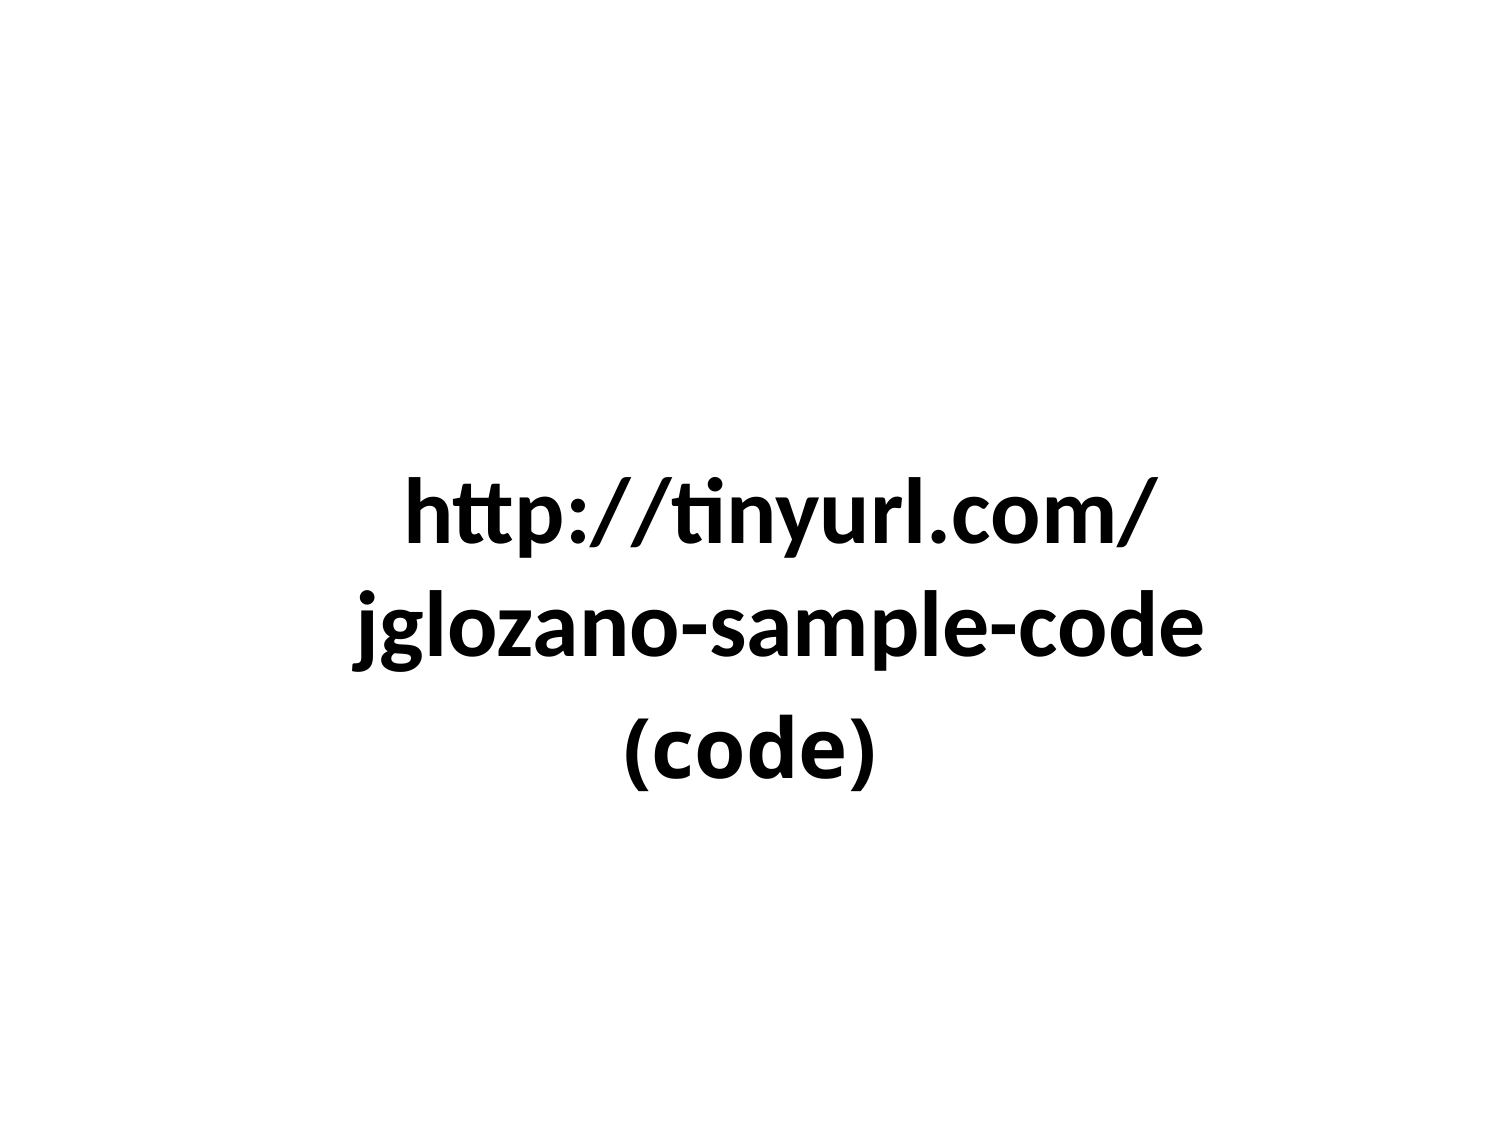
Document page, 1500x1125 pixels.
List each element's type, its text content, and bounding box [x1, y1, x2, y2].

text_box (code) [275, 624, 1225, 867]
text_box http://tinyurl.com/ jglozano-sample-code [125, 441, 1438, 683]
